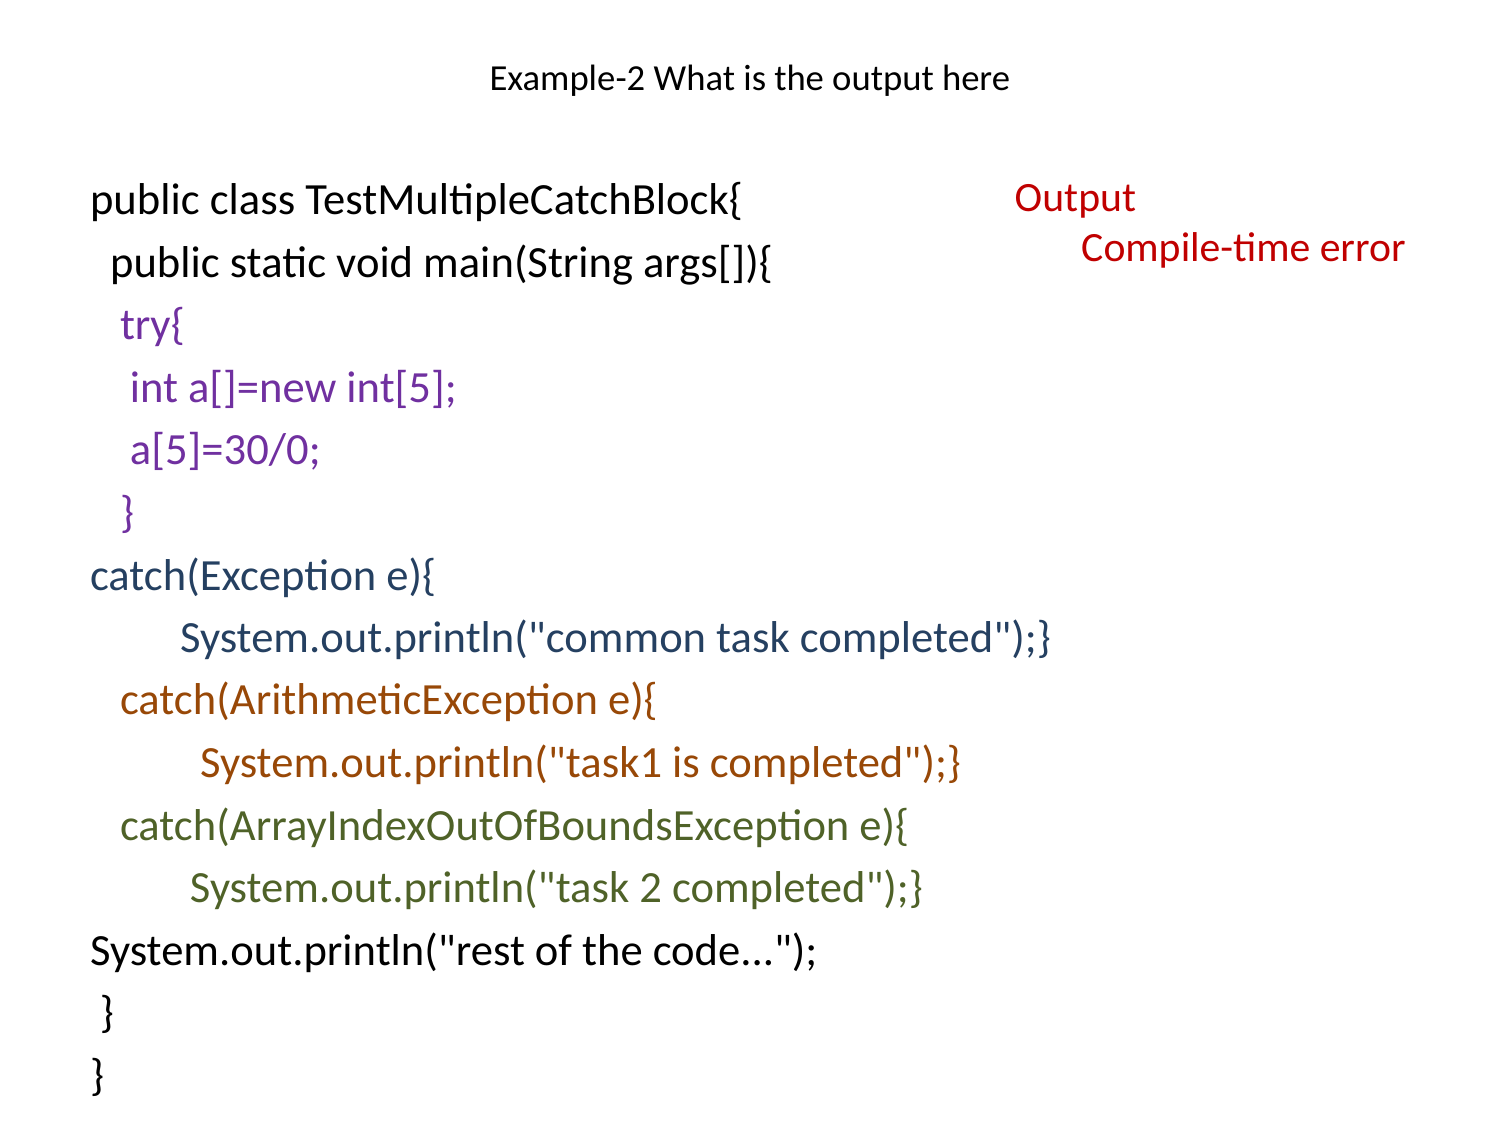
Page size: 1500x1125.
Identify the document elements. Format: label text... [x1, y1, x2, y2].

list public class TestMultipleCatchBlock{ public static void main(String args[]){ try{ int a[]=new int[5]; a[5]=30/0; } catch(Exception e){ System.out.println("common task completed");} catch(ArithmeticException e){ System.out.println("task1 is completed");} catch(ArrayIndexOutOfBoundsException e){ System.out.println("task 2 completed");} System.out.println("rest of the code..."); } } [75, 162, 1425, 1113]
text_box Output Compile-time error [999, 162, 1463, 278]
title Example-2 What is the output here [75, 45, 1425, 150]
